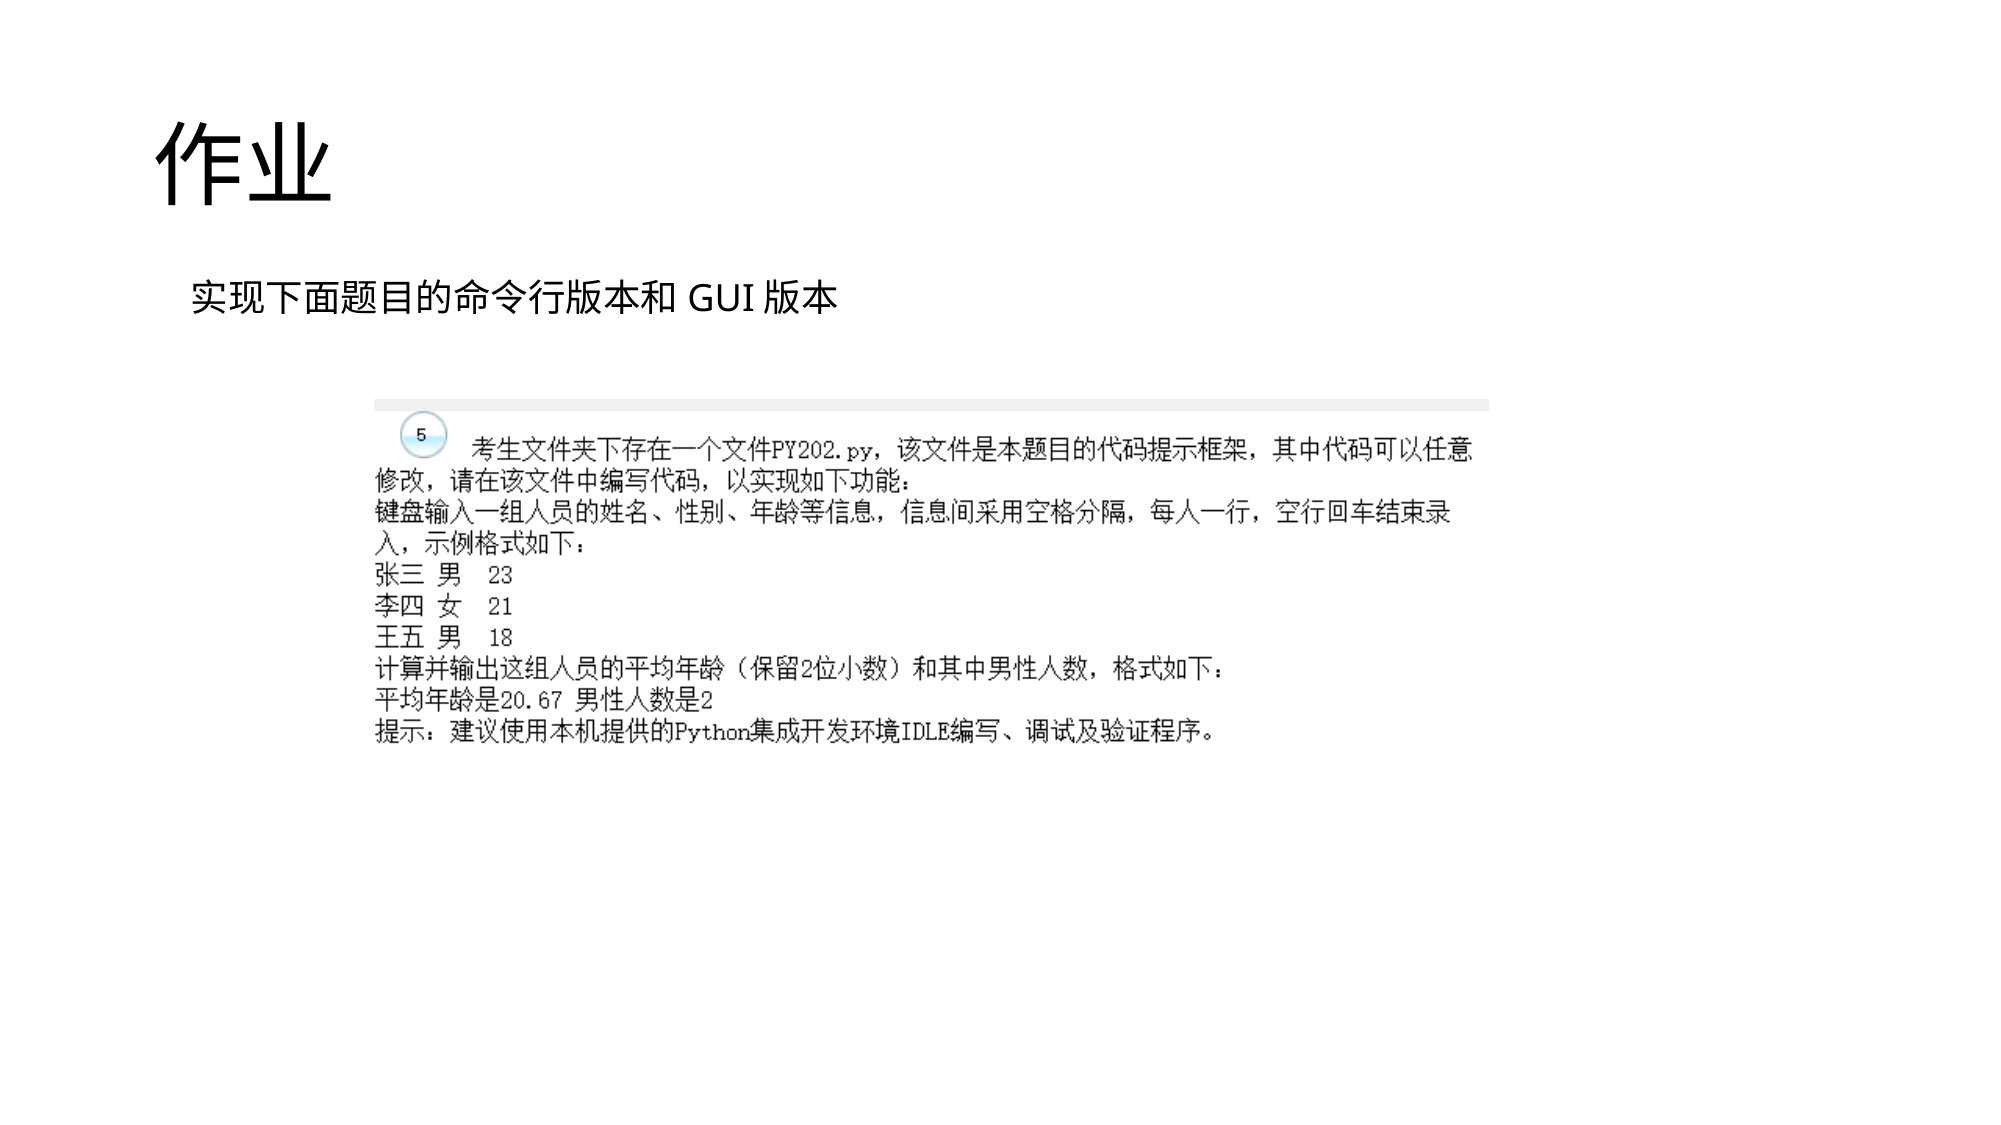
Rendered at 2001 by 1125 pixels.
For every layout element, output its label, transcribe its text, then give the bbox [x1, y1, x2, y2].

text_box 实现下面题目的命令行版本和GUI版本 [176, 266, 1068, 327]
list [374, 399, 1489, 823]
title 作业 [137, 59, 1863, 278]
